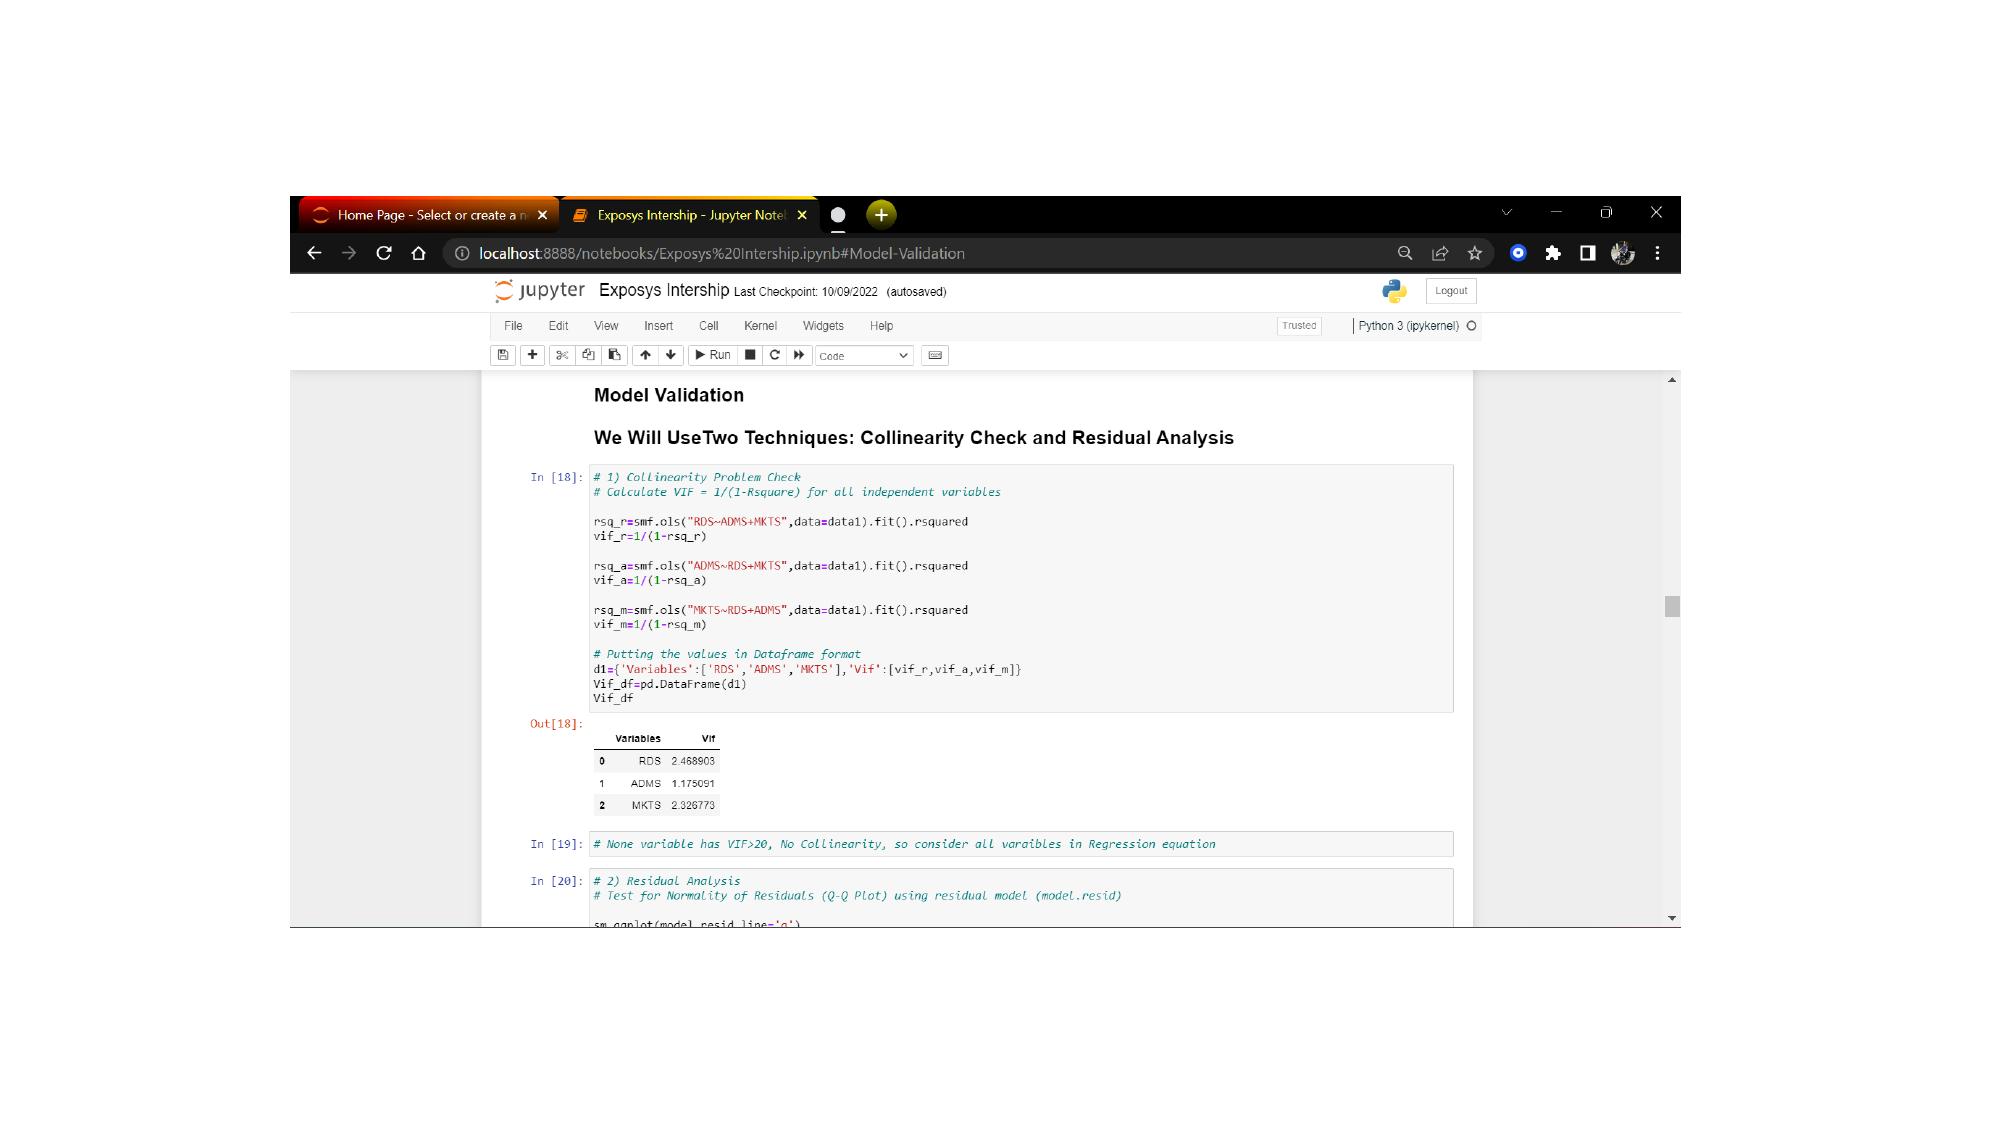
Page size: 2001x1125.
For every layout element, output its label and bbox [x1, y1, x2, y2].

picture [290, 196, 1681, 928]
